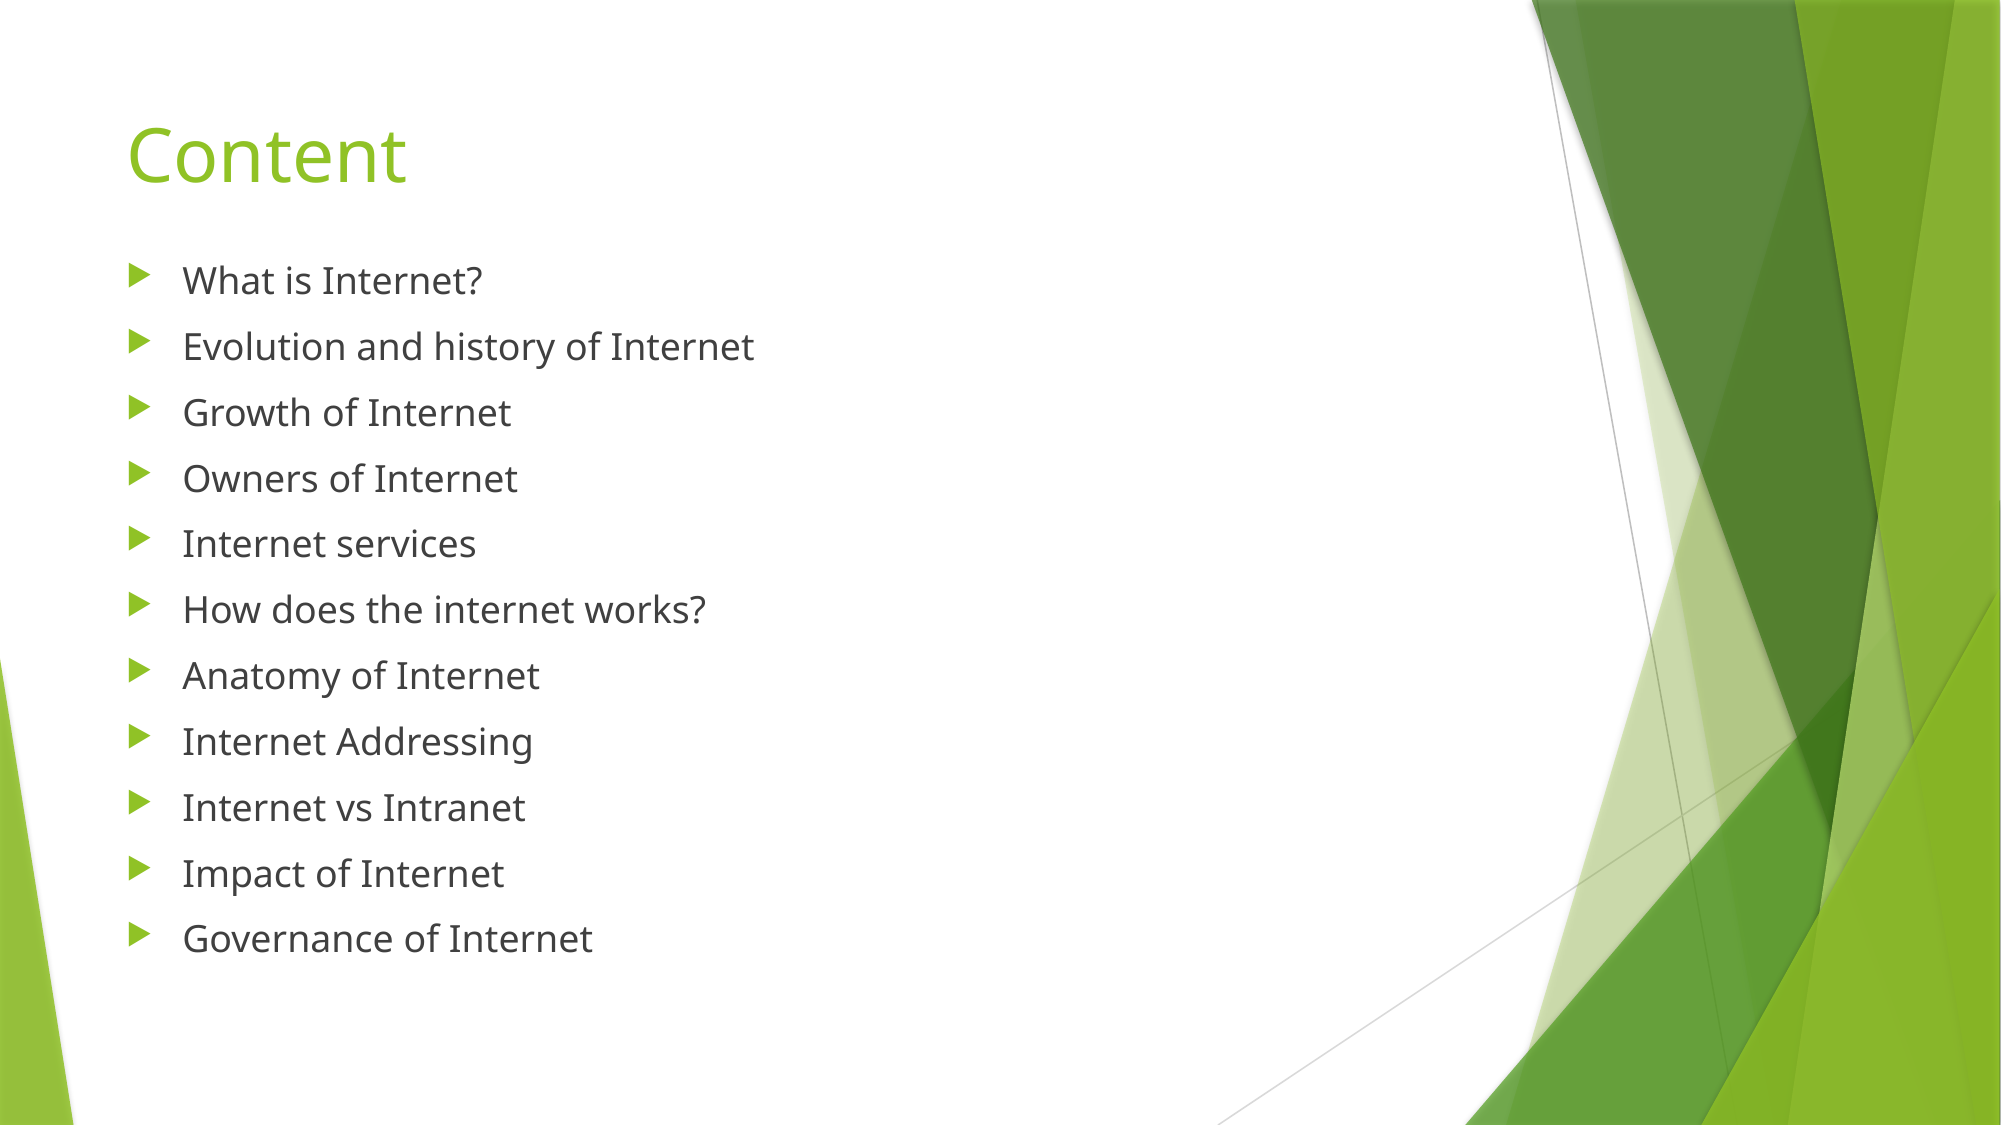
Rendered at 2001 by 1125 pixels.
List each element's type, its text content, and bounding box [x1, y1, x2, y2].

title Content [111, 99, 1522, 249]
list What is Internet? Evolution and history of Internet Growth of Internet Owners of Internet Internet services How does the internet works? Anatomy of Internet Internet Addressing Internet vs Intranet Impact of Internet Governance of Internet [111, 249, 1522, 991]
